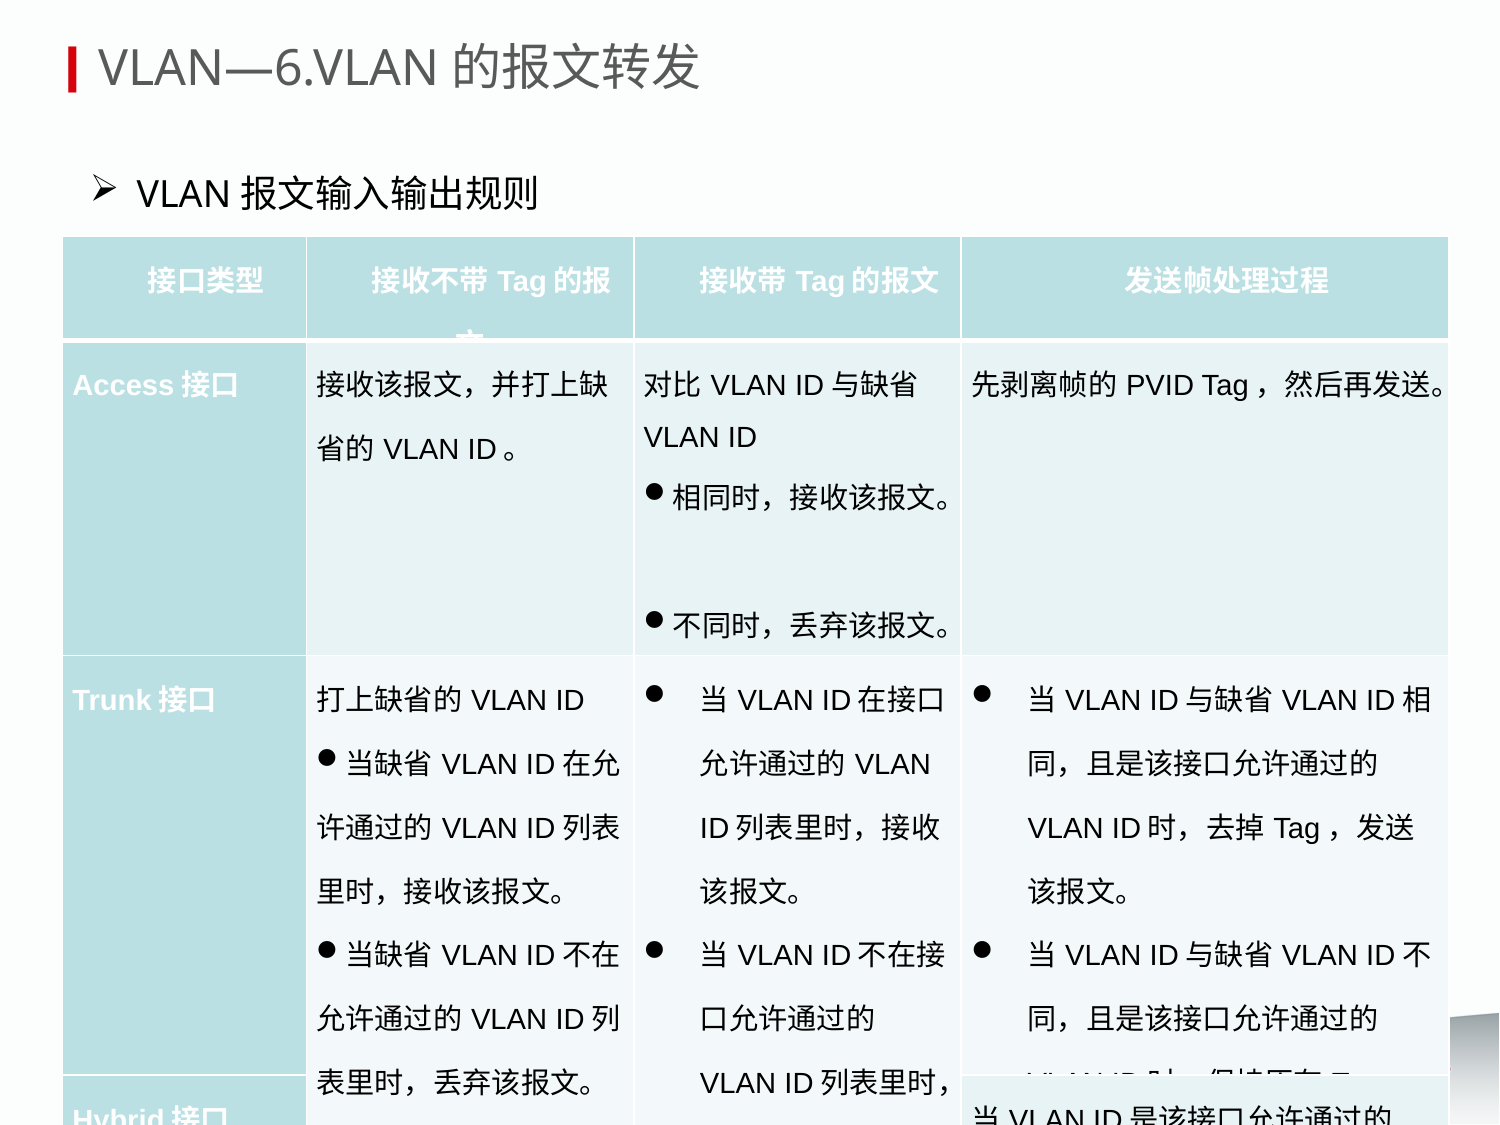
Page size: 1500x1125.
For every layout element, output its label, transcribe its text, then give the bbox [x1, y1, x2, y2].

table_header 接收带Tag的报文 [635, 237, 960, 338]
text_box VLAN报文输入输出规则 [0, 162, 1400, 223]
table_cell 打上缺省的VLAN ID 当缺省VLAN ID在允许通过的VLAN ID列表里时，接收该报文。 当缺省VLAN ID不在允许通过的VLAN ID列表里时，丢弃该报文。 [307, 656, 633, 1125]
table_cell 当VLAN ID与缺省VLAN ID相同，且是该接口允许通过的VLAN ID时，去掉Tag，发送该报文。 当VLAN ID与缺省VLAN ID不同，且是该接口允许通过的VLAN ID时，保持原有Tag，发送该报文。 [962, 656, 1448, 1074]
picture [0, 0, 1500, 1125]
table_cell 对比VLAN ID与缺省VLAN ID 相同时，接收该报文。 不同时，丢弃该报文。 [635, 343, 960, 655]
table_cell 当VLAN ID在接口允许通过的VLAN ID列表里时，接收该报文。 当VLAN ID不在接口允许通过的VLAN ID列表里时，丢弃该报文。 [635, 656, 960, 1125]
table_header 接口类型 [63, 237, 306, 338]
table_cell 接收该报文，并打上缺省的VLAN ID。 [307, 343, 633, 655]
table_cell 先剥离帧的PVID Tag，然后再发送。 [962, 343, 1448, 655]
table_cell 当VLAN ID是该接口允许通过的VLAN ID时，发送该报文。可以通过命令设置发送时是否携带Tag。 [962, 1076, 1448, 1125]
title VLAN—6.VLAN的报文转发 [82, 21, 1384, 110]
table_header 发送帧处理过程 [962, 237, 1448, 338]
table_cell Trunk接口 [63, 656, 306, 1074]
table_cell Access接口 [63, 343, 306, 655]
table_header 接收不带Tag的报文 [307, 237, 633, 338]
table_cell Hybrid接口 [63, 1076, 306, 1125]
